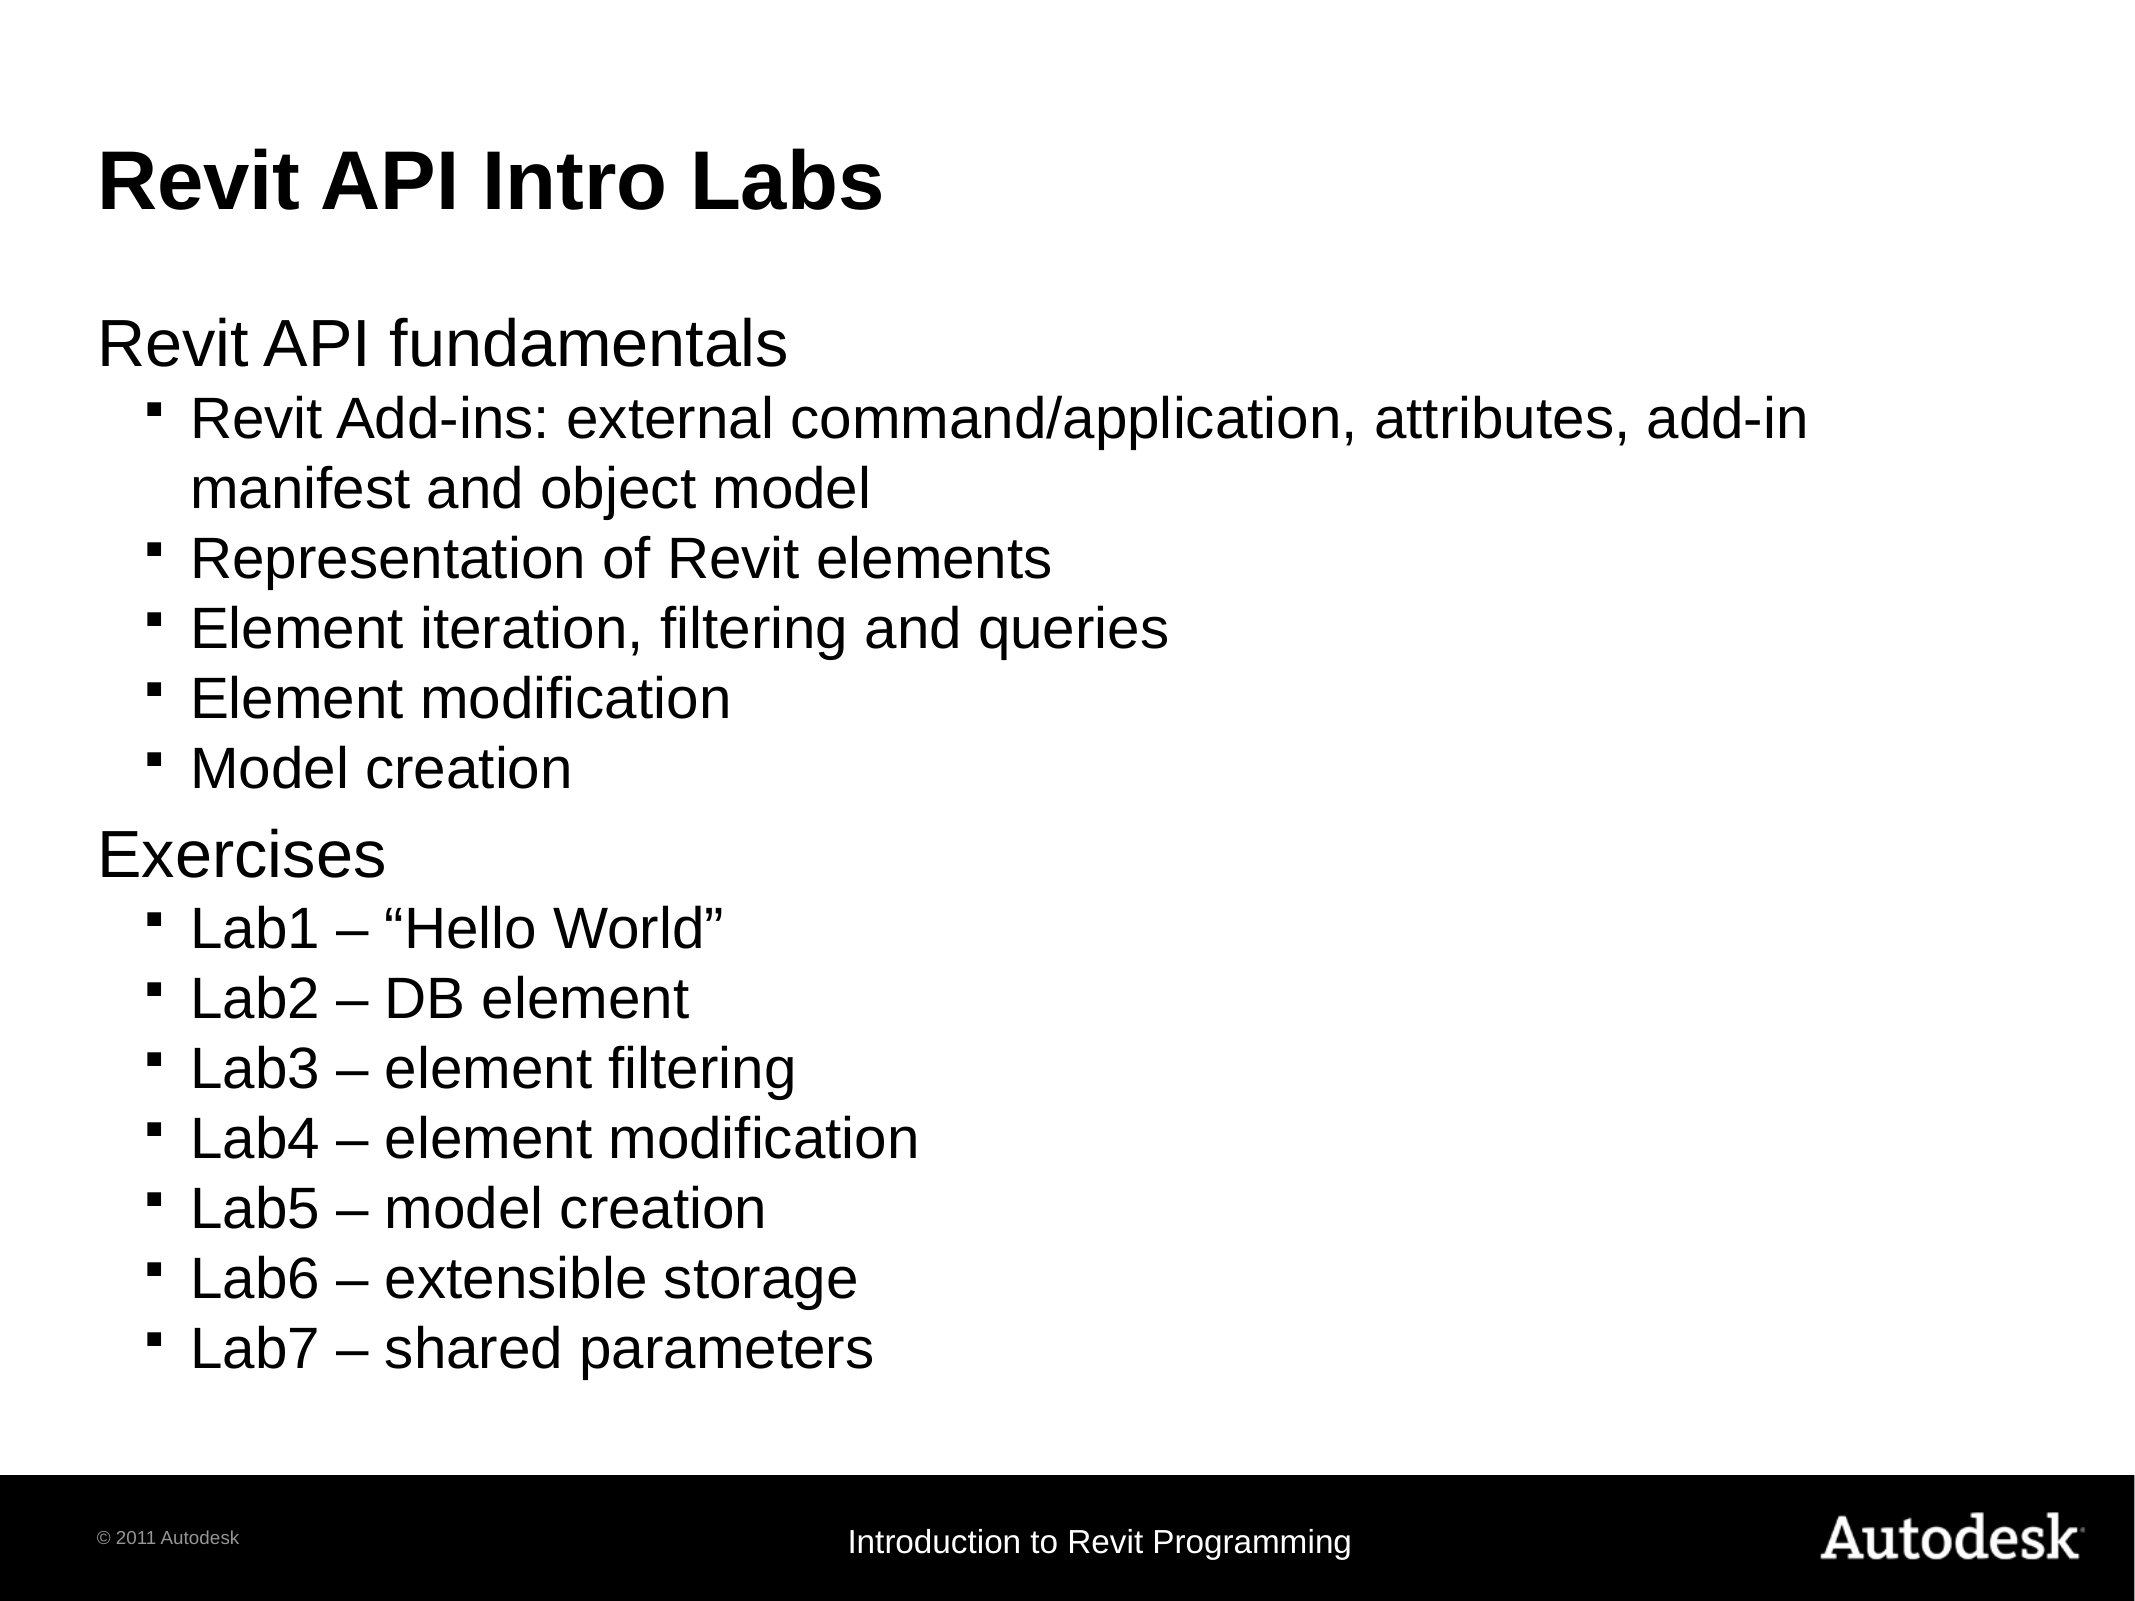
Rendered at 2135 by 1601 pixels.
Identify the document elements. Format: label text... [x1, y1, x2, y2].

picture [0, 1475, 2135, 1601]
list Revit API fundamentals Revit Add-ins: external command/application, attributes, add-in manifest and object model Representation of Revit elements Element iteration, filtering and queries Element modification Model creation Exercises Lab1 – “Hello World” Lab2 – DB element Lab3 – element filtering Lab4 – element modification Lab5 – model creation Lab6 – extensible storage Lab7 – shared parameters [96, 299, 2028, 1464]
title Revit API Intro Labs [96, 59, 2028, 293]
